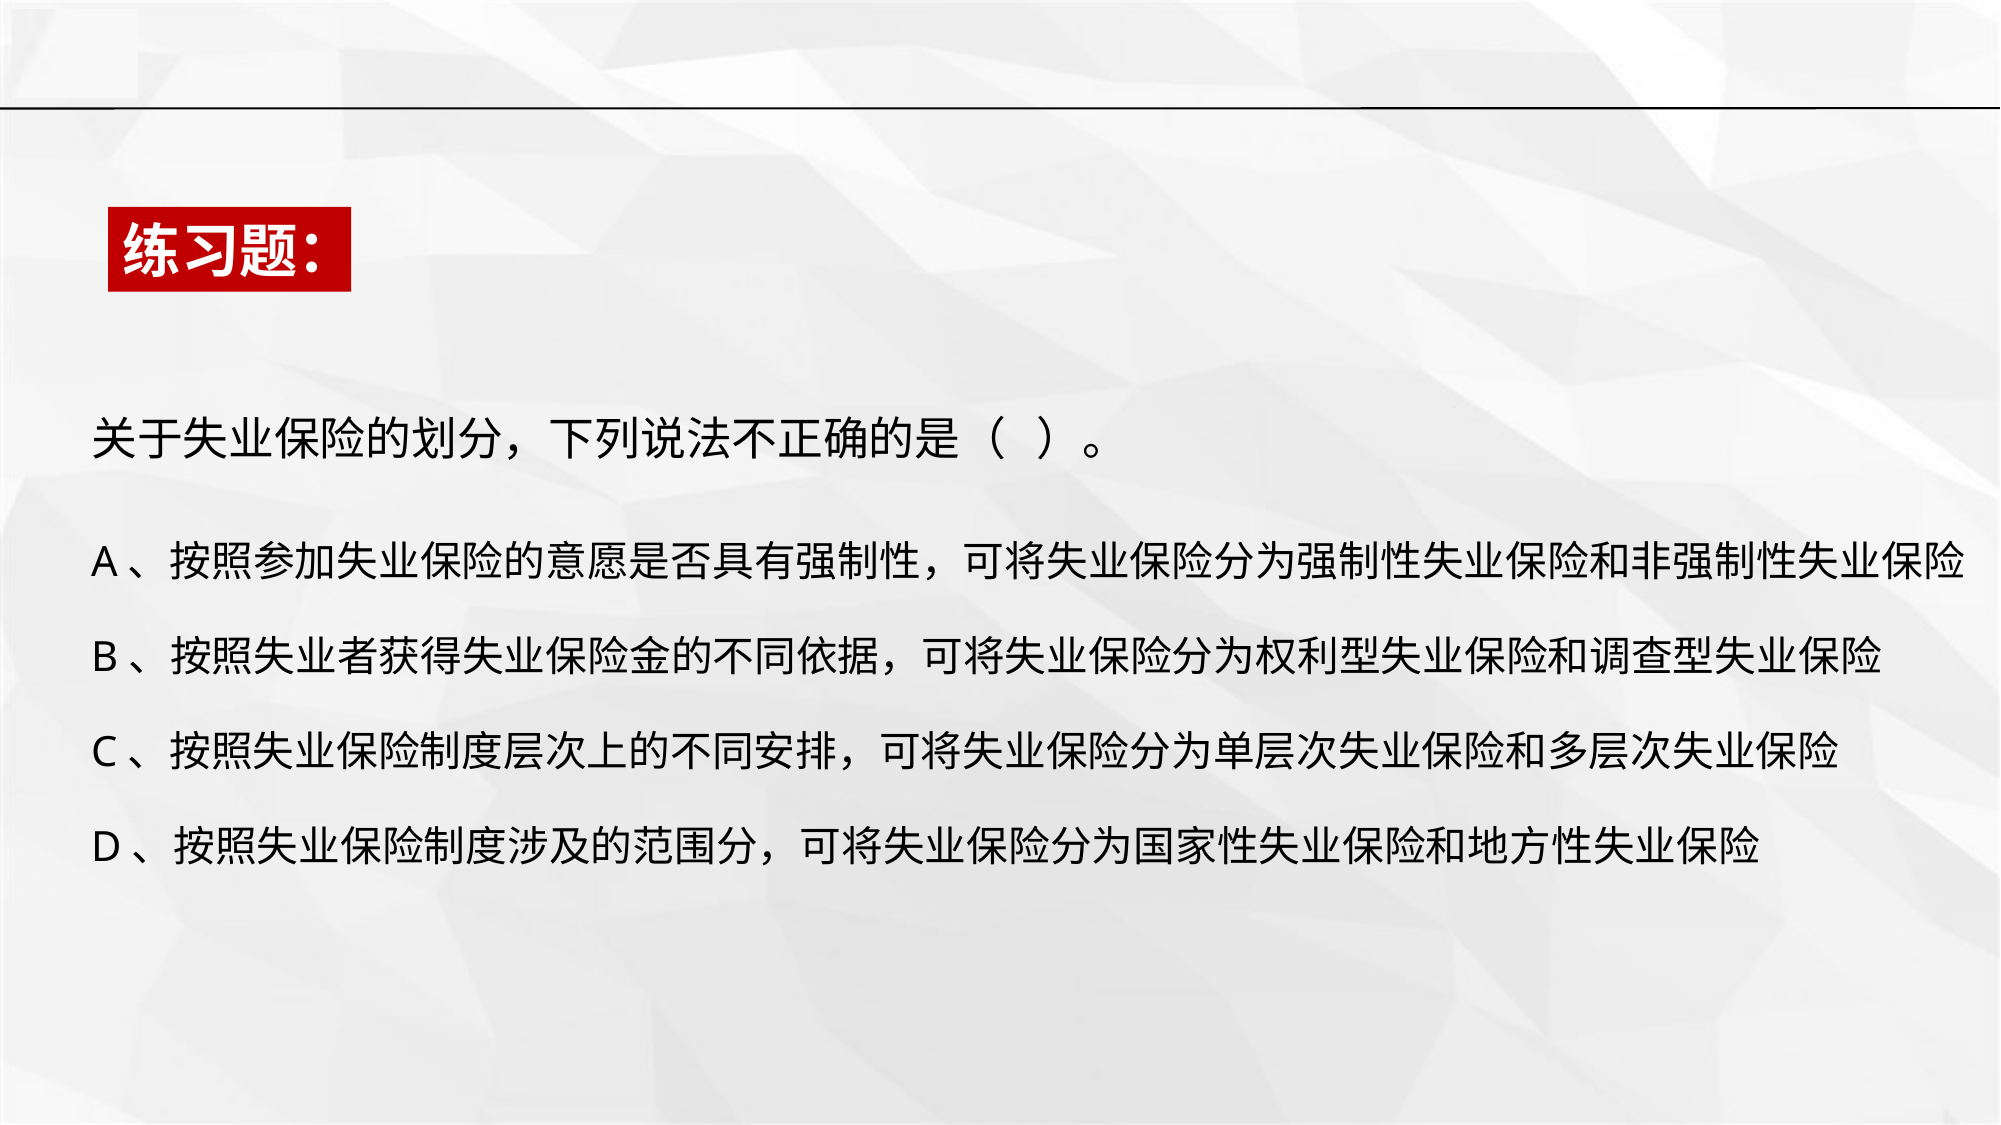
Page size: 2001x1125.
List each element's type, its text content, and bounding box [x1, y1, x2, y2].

subtitle 关于失业保险的划分，下列说法不正确的是（ ）。 A、按照参加失业保险的意愿是否具有强制性，可将失业保险分为强制性失业保险和非强制性失业保险 B、按照失业者获得失业保险金的不同依据，可将失业保险分为权利型失业保险和调查型失业保险 C、按照失业保险制度层次上的不同安排，可将失业保险分为单层次失业保险和多层次失业保险 D、按照失业保险制度涉及的范围分，可将失业保险分为国家性失业保险和地方性失业保险 [76, 303, 2000, 948]
picture [4, 0, 154, 111]
text_box 练习题： [108, 206, 352, 292]
